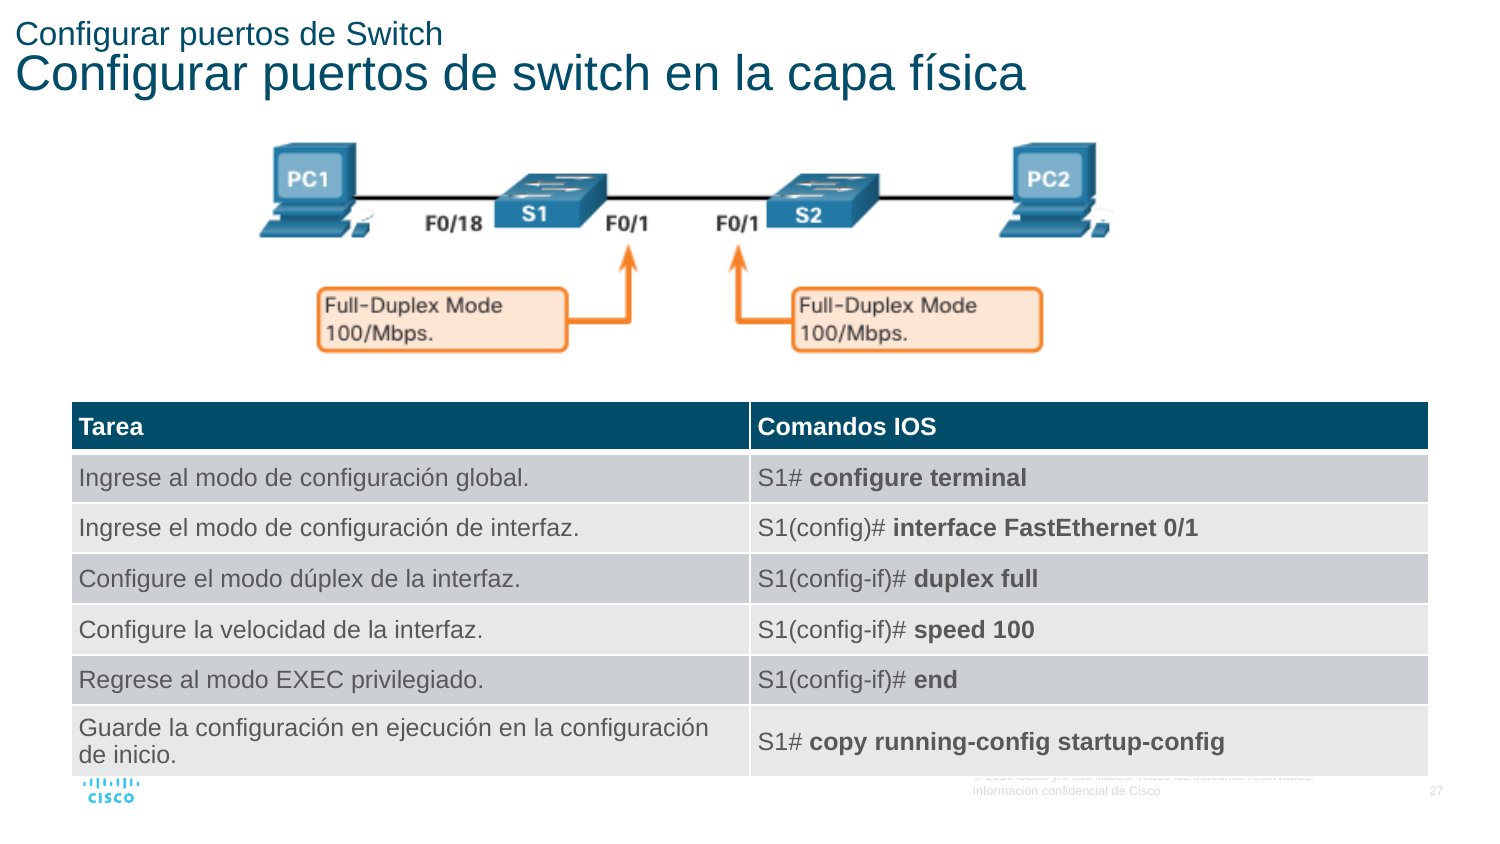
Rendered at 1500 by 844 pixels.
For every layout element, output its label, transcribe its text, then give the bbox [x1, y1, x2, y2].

table_cell Ingrese el modo de configuración de interfaz. [72, 504, 749, 552]
table_cell S1# copy running-config startup-config [751, 706, 1428, 776]
table_cell S1(config-if)# speed 100 [751, 605, 1428, 654]
table_header Tarea [72, 402, 749, 449]
picture [243, 119, 1126, 368]
table_header Comandos IOS [751, 402, 1428, 449]
title Configurar puertos de Switch Configurar puertos de switch en la capa física [0, 0, 1369, 121]
table_cell Configure el modo dúplex de la interfaz. [72, 554, 749, 603]
table_cell Guarde la configuración en ejecución en la configuración de inicio. [72, 706, 749, 776]
table_cell S1(config)# interface FastEthernet 0/1 [751, 504, 1428, 552]
table_cell S1# configure terminal [751, 455, 1428, 502]
table_cell Configure la velocidad de la interfaz. [72, 605, 749, 654]
table_cell S1(config-if)# duplex full [751, 554, 1428, 603]
table_cell Ingrese al modo de configuración global. [72, 455, 749, 502]
table_cell S1(config-if)# end [751, 656, 1428, 704]
table_cell Regrese al modo EXEC privilegiado. [72, 656, 749, 704]
